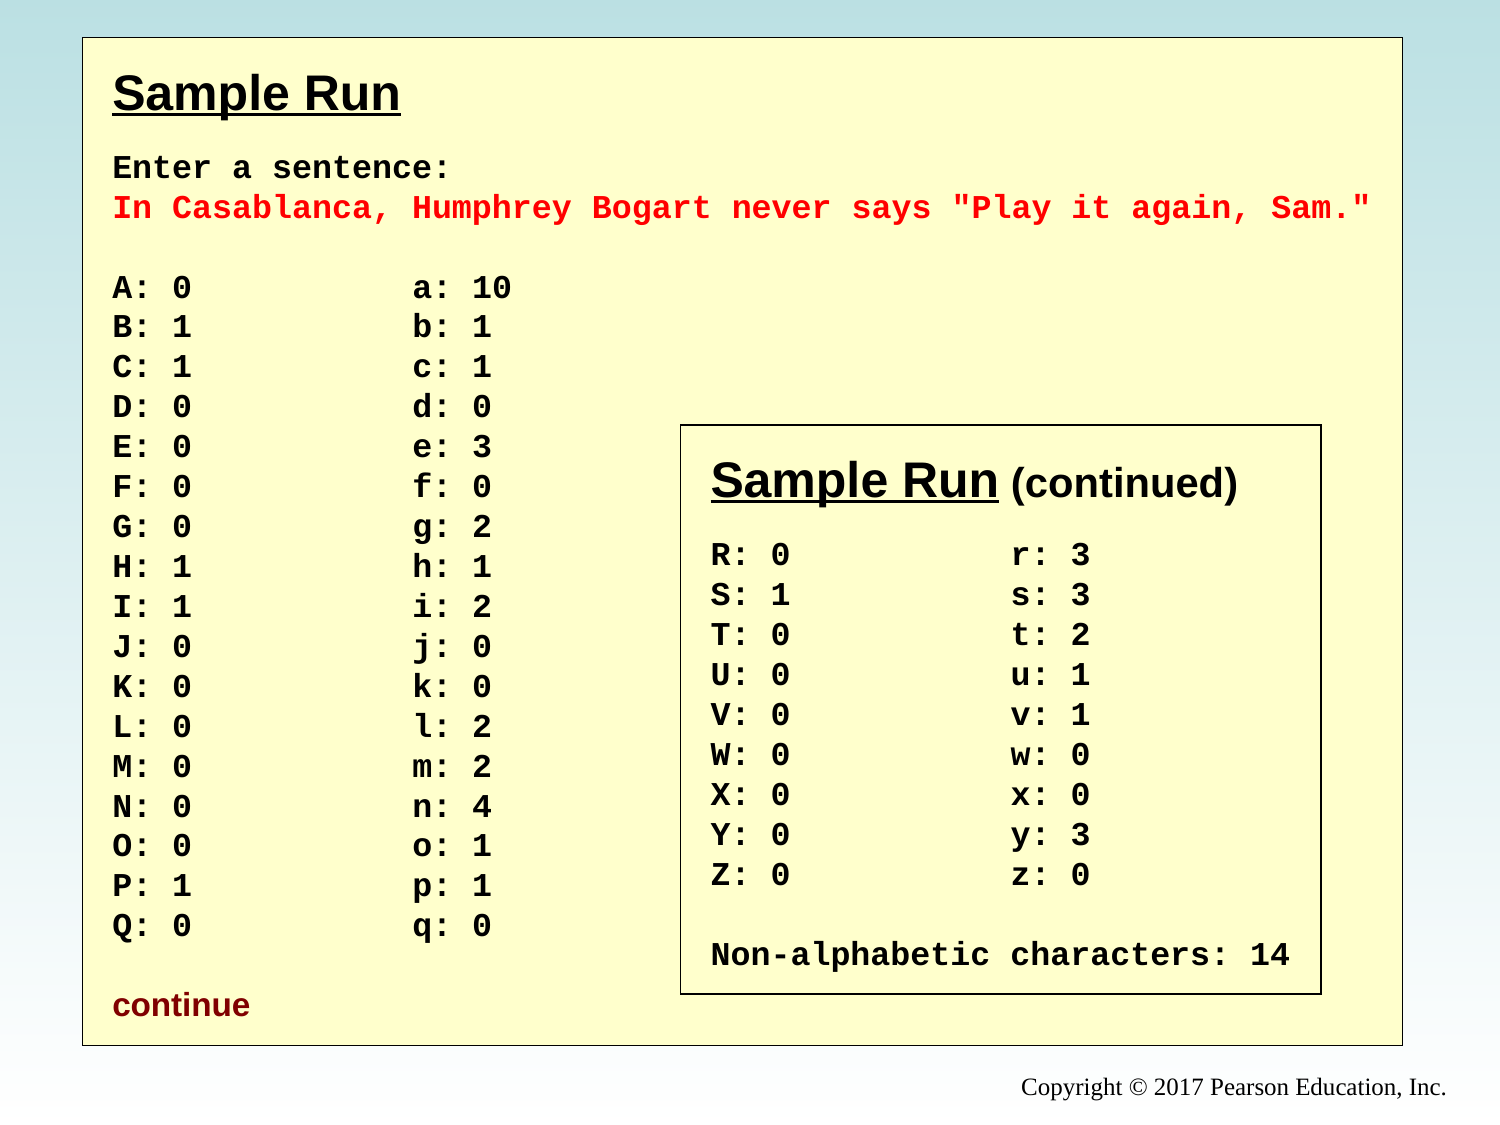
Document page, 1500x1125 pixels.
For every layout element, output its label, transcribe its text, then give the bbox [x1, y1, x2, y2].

text_box Sample Run Enter a sentence: In Casablanca, Humphrey Bogart never says "Play it again, Sam." A: 0 a: 10 B: 1 b: 1 C: 1 c: 1 D: 0 d: 0 E: 0 e: 3 F: 0 f: 0 G: 0 g: 2 H: 1 h: 1 I: 1 i: 2 J: 0 j: 0 K: 0 k: 0 L: 0 l: 2 M: 0 m: 2 N: 0 n: 4 O: 0 o: 1 P: 1 p: 1 Q: 0 q: 0 continue [82, 37, 1403, 1046]
text_box Sample Run (continued) R: 0 r: 3 S: 1 s: 3 T: 0 t: 2 U: 0 u: 1 V: 0 v: 1 W: 0 w: 0 X: 0 x: 0 Y: 0 y: 3 Z: 0 z: 0 Non-alphabetic characters: 14 [680, 425, 1321, 995]
footer Copyright © 2017 Pearson Education, Inc. [549, 1062, 1463, 1114]
